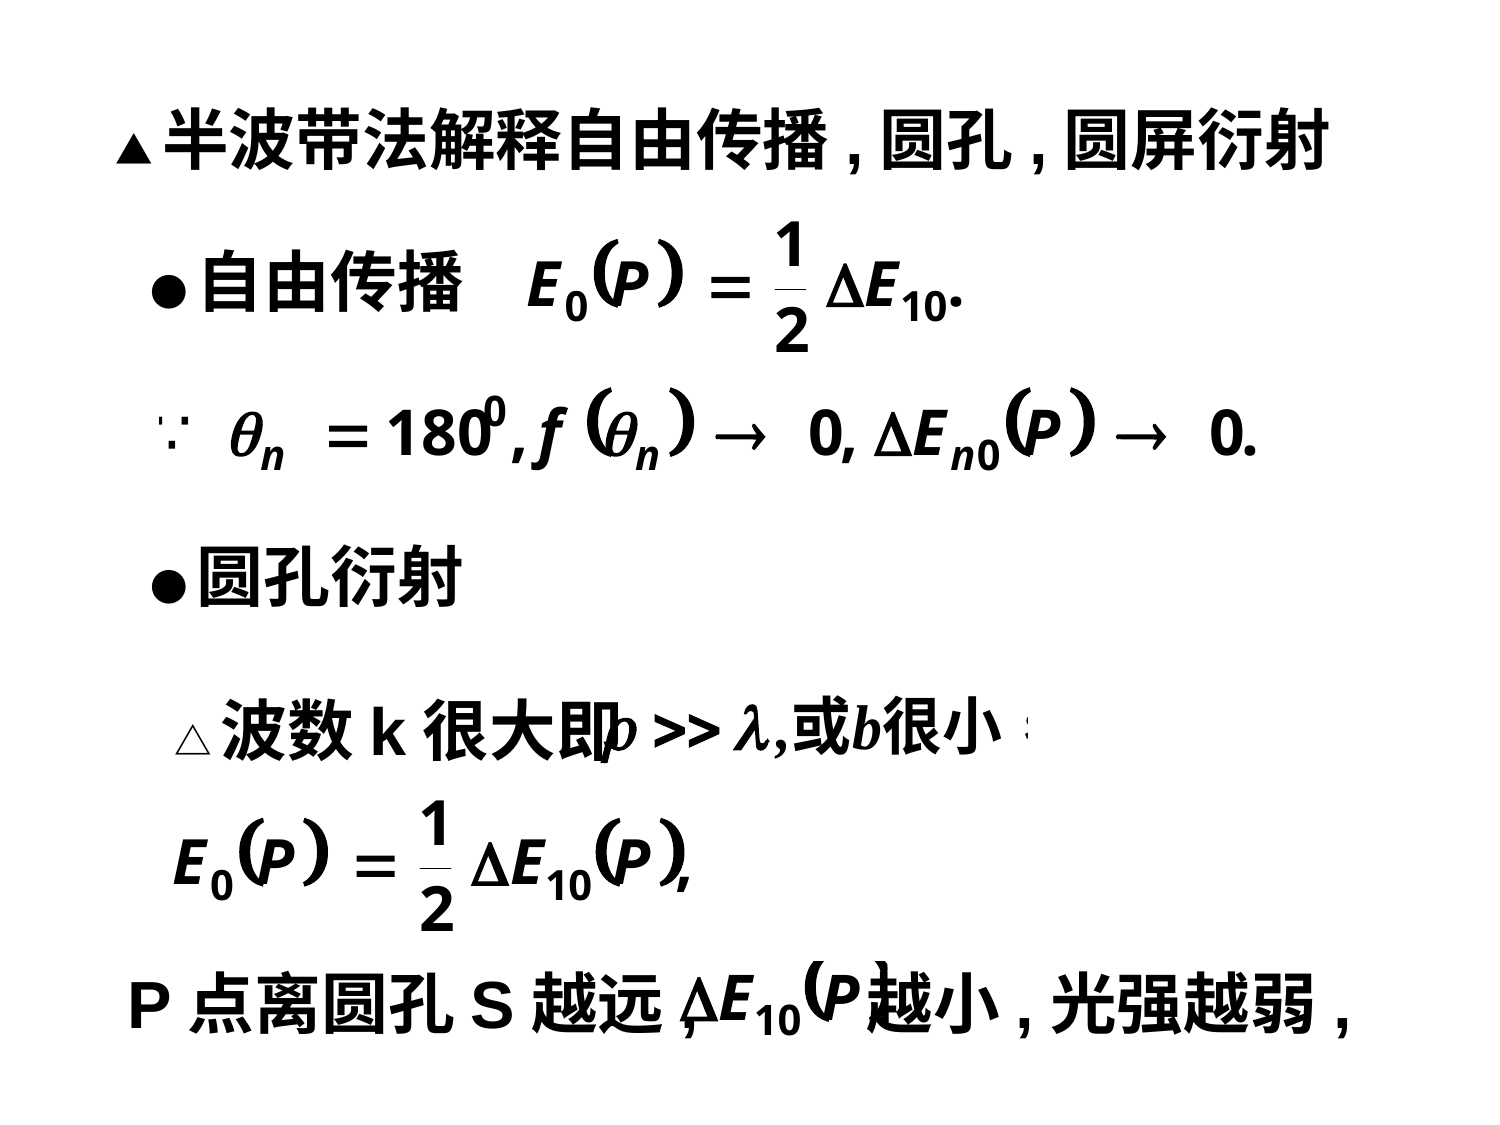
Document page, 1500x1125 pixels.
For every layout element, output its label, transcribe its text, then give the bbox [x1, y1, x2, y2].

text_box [596, 692, 1028, 769]
text_box 越小,光强越弱, [851, 954, 1367, 1049]
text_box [525, 207, 967, 359]
text_box P点离圆孔S越远, [112, 954, 733, 1049]
text_box ●圆孔衍射 [135, 527, 538, 622]
text_box △波数k很大即 [159, 680, 644, 776]
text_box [159, 385, 1259, 477]
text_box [170, 786, 695, 938]
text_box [675, 960, 888, 1042]
text_box ●自由传播 [135, 231, 502, 327]
text_box ▲半波带法解释自由传播,圆孔,圆屏衍射 [100, 90, 1346, 185]
